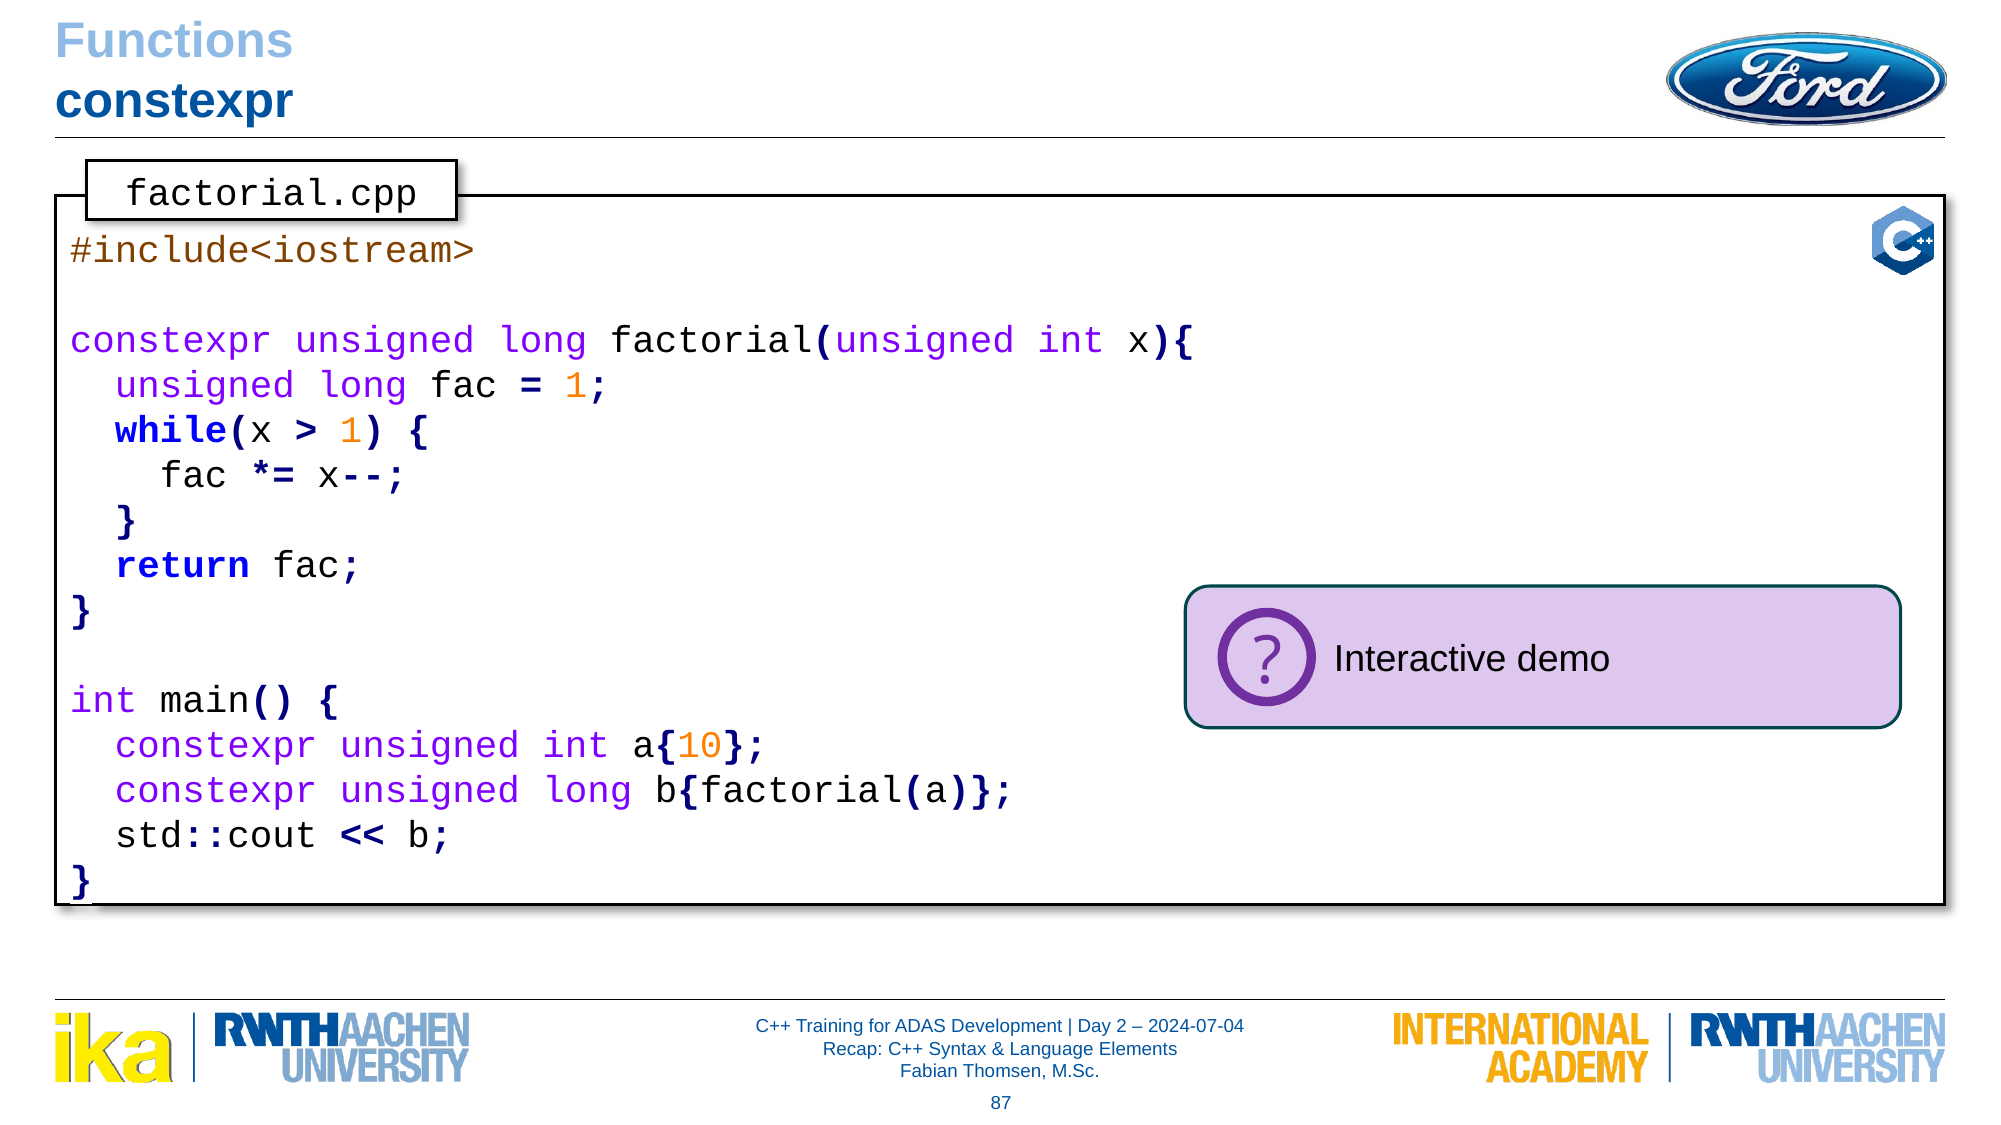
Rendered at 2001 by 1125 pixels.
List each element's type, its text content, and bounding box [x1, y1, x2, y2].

picture [1394, 1012, 1945, 1083]
list Functions constexpr [55, 7, 1945, 129]
slide_number 87 [962, 1082, 1040, 1122]
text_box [1185, 586, 1901, 728]
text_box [55, 160, 1945, 905]
picture [55, 1012, 469, 1083]
